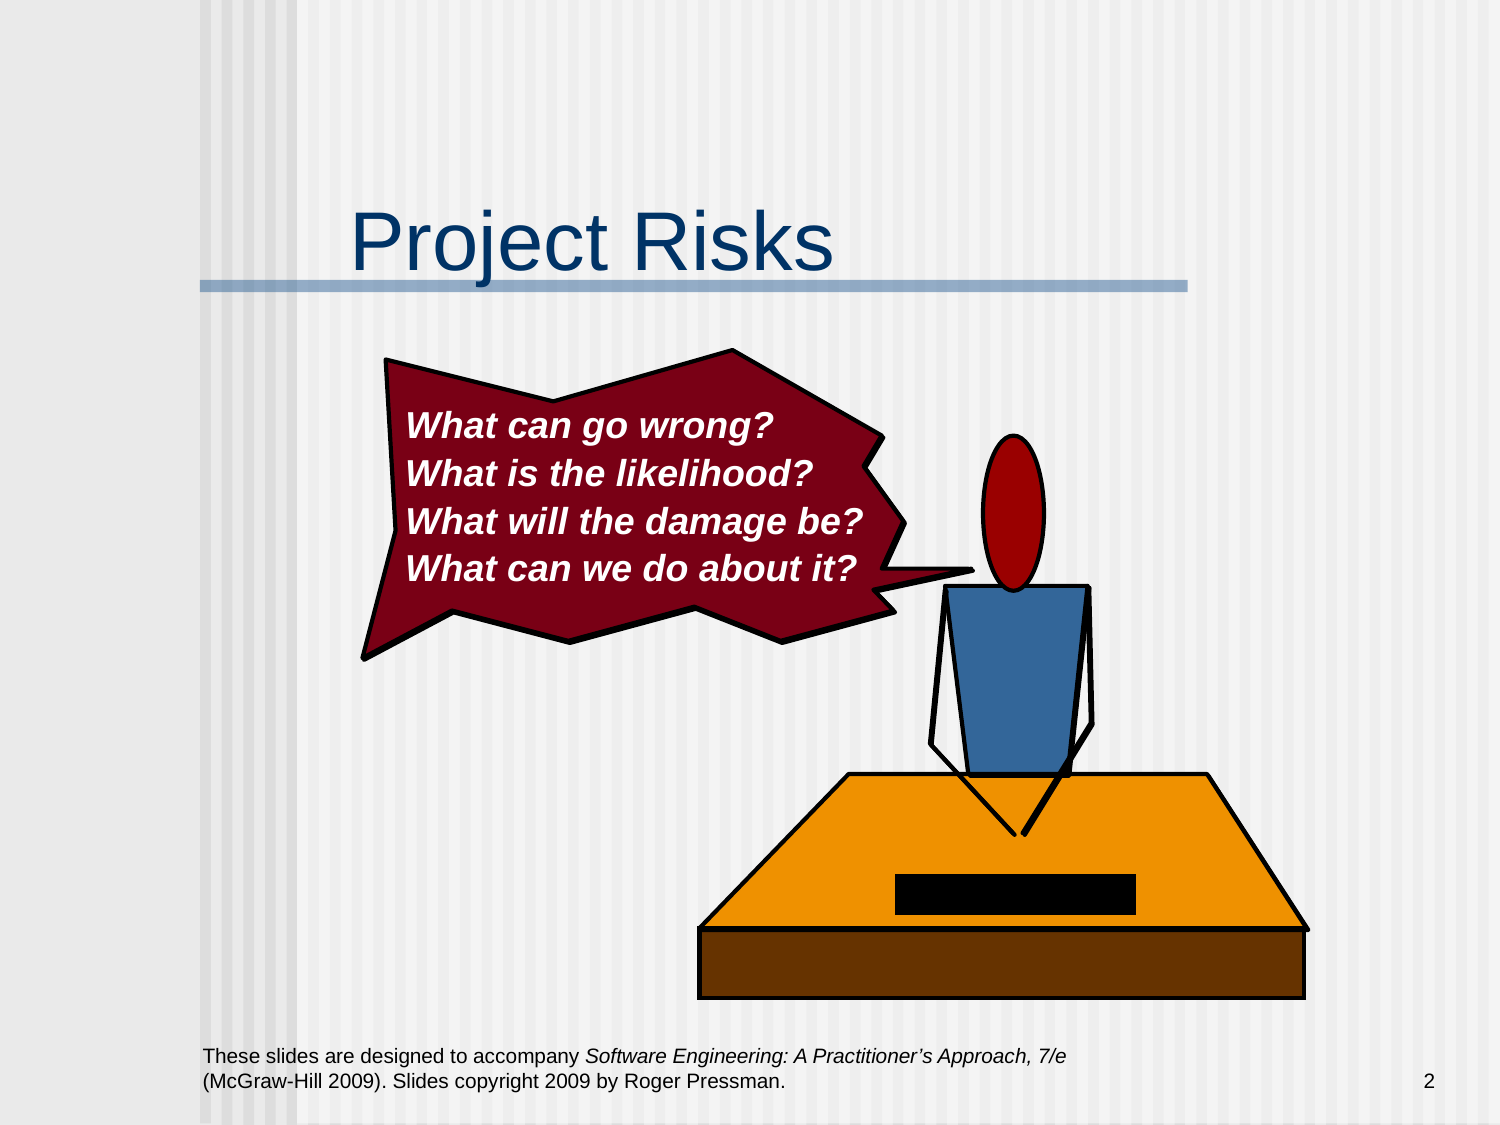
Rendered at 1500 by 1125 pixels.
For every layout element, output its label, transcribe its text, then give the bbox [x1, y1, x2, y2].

text_box [1022, 585, 1091, 834]
text_box [983, 435, 1044, 591]
text_box What will the damage be? [390, 489, 880, 604]
text_box [385, 359, 524, 435]
text_box [945, 585, 1087, 774]
text_box [896, 876, 1134, 913]
text_box [699, 929, 1305, 998]
text_box [362, 551, 894, 659]
text_box What can we do about it? [390, 536, 874, 597]
text_box [579, 350, 972, 589]
text_box [929, 589, 1013, 834]
slide_number 2 [1237, 1024, 1451, 1101]
footer These slides are designed to accompany Software Engineering: A Practitioner’s Approach, 7/e (McGraw-Hill 2009). Slides copyright 2009 by Roger Pressman. [187, 1024, 1088, 1101]
text_box [699, 773, 1307, 929]
title Project Risks [334, 212, 1213, 263]
text_box What is the likelihood? [390, 441, 830, 489]
text_box What can go wrong? [390, 394, 790, 441]
